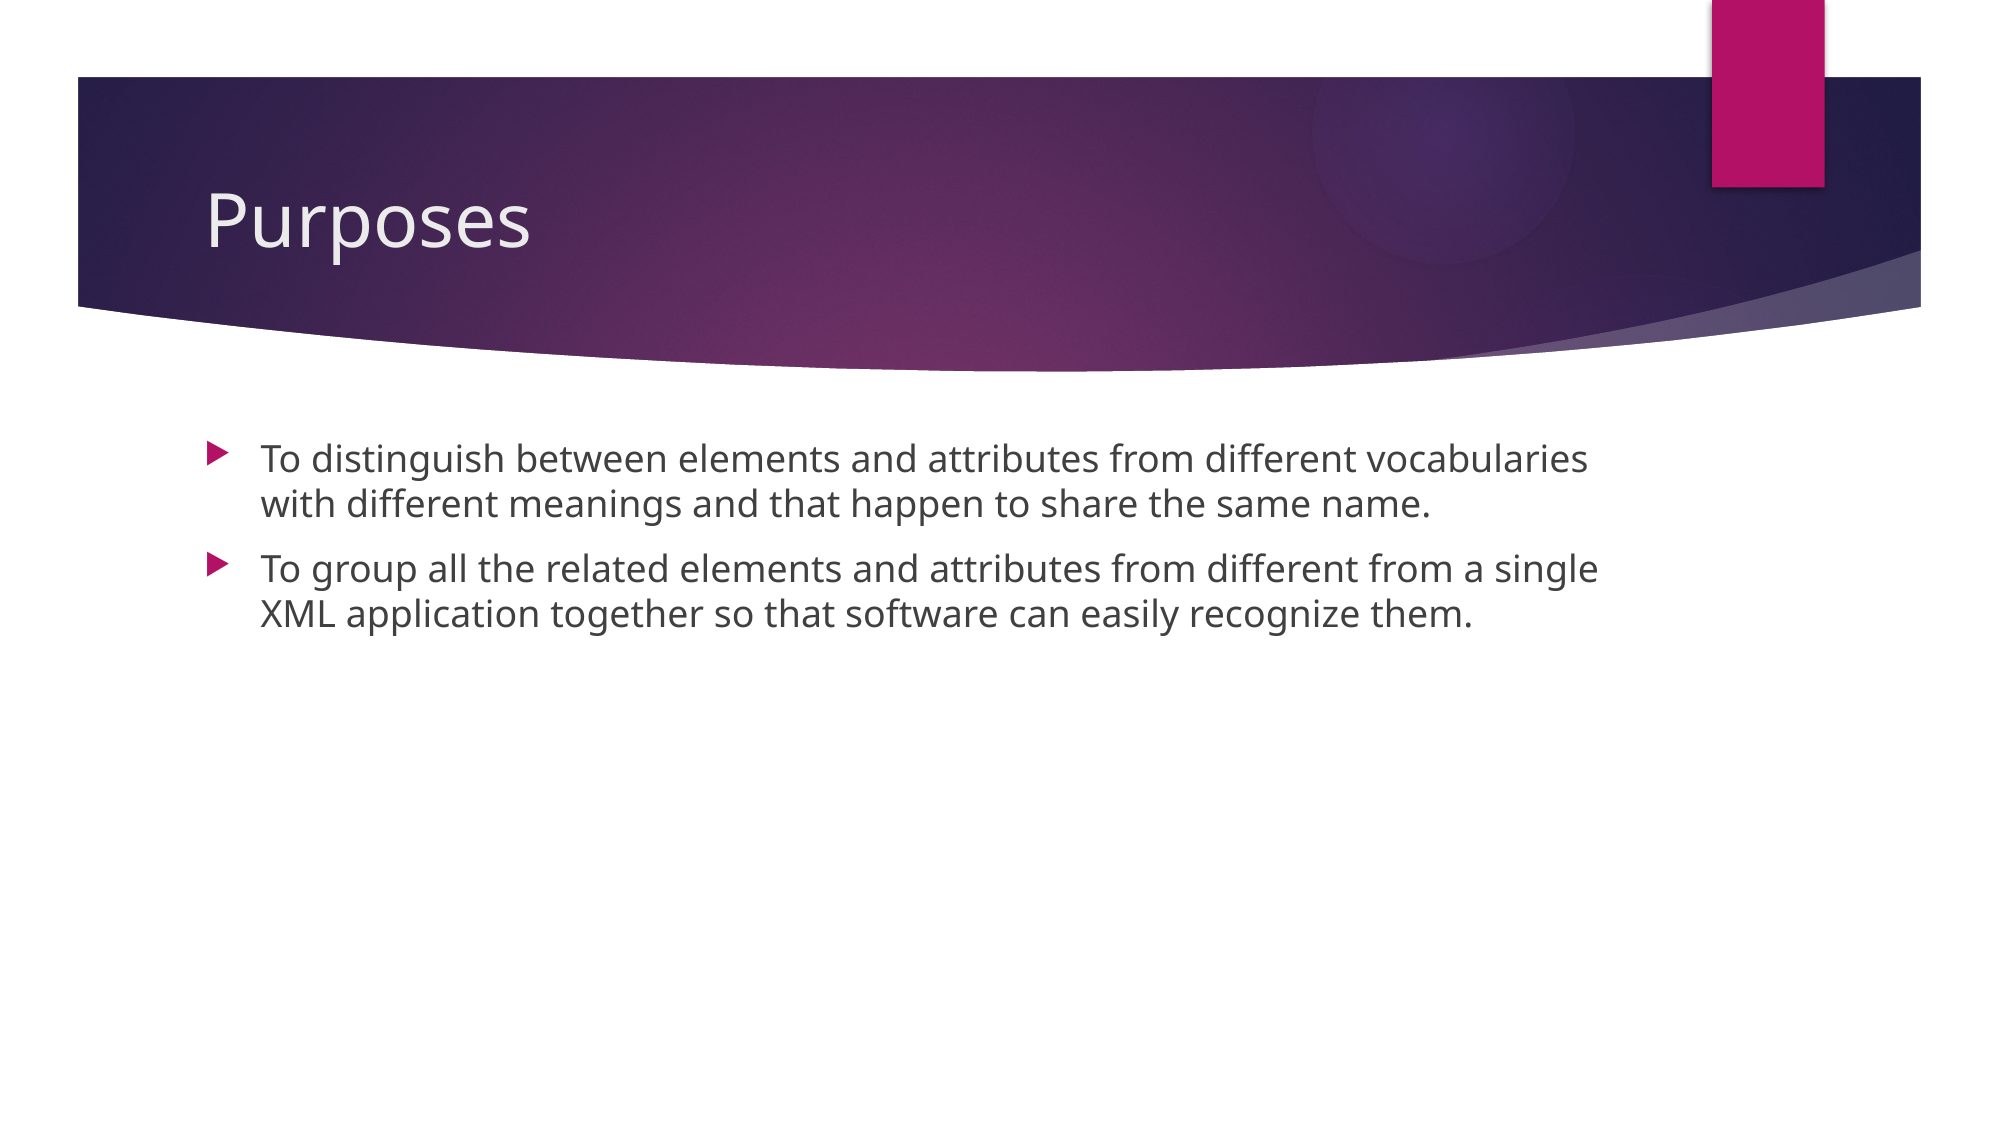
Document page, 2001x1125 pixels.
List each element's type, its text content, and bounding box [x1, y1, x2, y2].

title Purposes [189, 159, 1627, 276]
list To distinguish between elements and attributes from different vocabularies with different meanings and that happen to share the same name. To group all the related elements and attributes from different from a single XML application together so that software can easily recognize them. [189, 427, 1638, 988]
